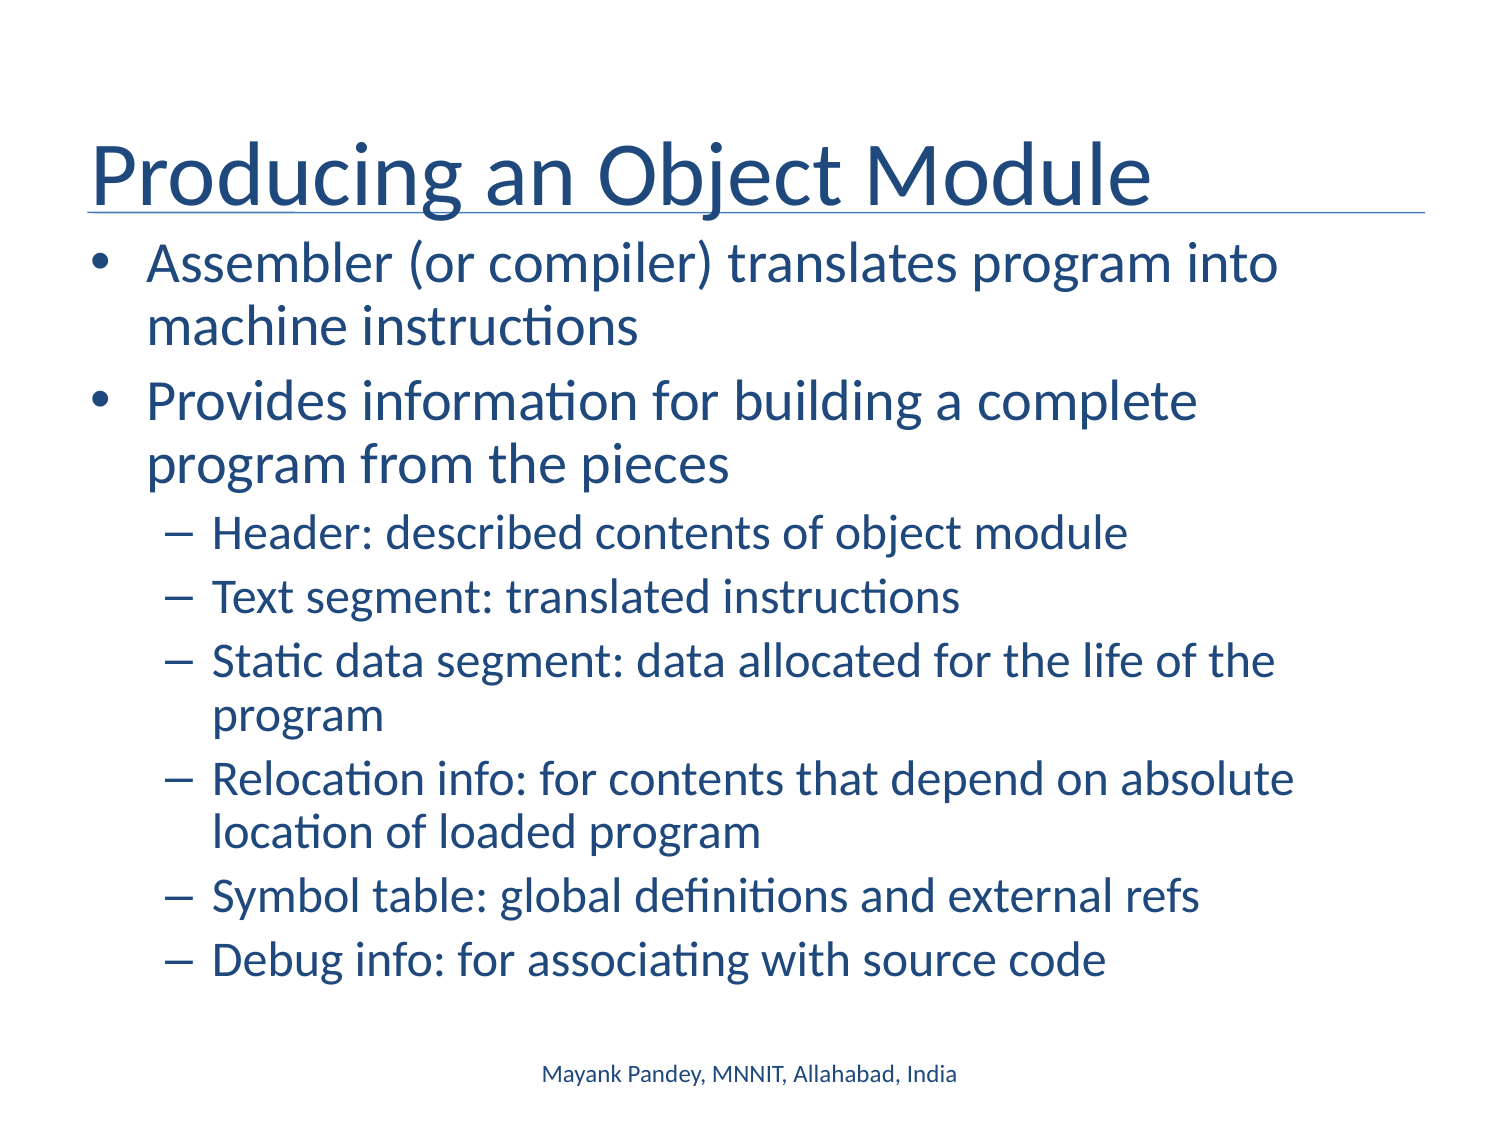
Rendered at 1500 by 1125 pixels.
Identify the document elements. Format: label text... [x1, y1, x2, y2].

title Producing an Object Module [74, 74, 1426, 224]
footer Mayank Pandey, MNNIT, Allahabad, India [512, 1042, 988, 1103]
list Assembler (or compiler) translates program into machine instructions Provides information for building a complete program from the pieces Header: described contents of object module Text segment: translated instructions Static data segment: data allocated for the life of the program Relocation info: for contents that depend on absolute location of loaded program Symbol table: global definitions and external refs Debug info: for associating with source code [74, 224, 1426, 1006]
